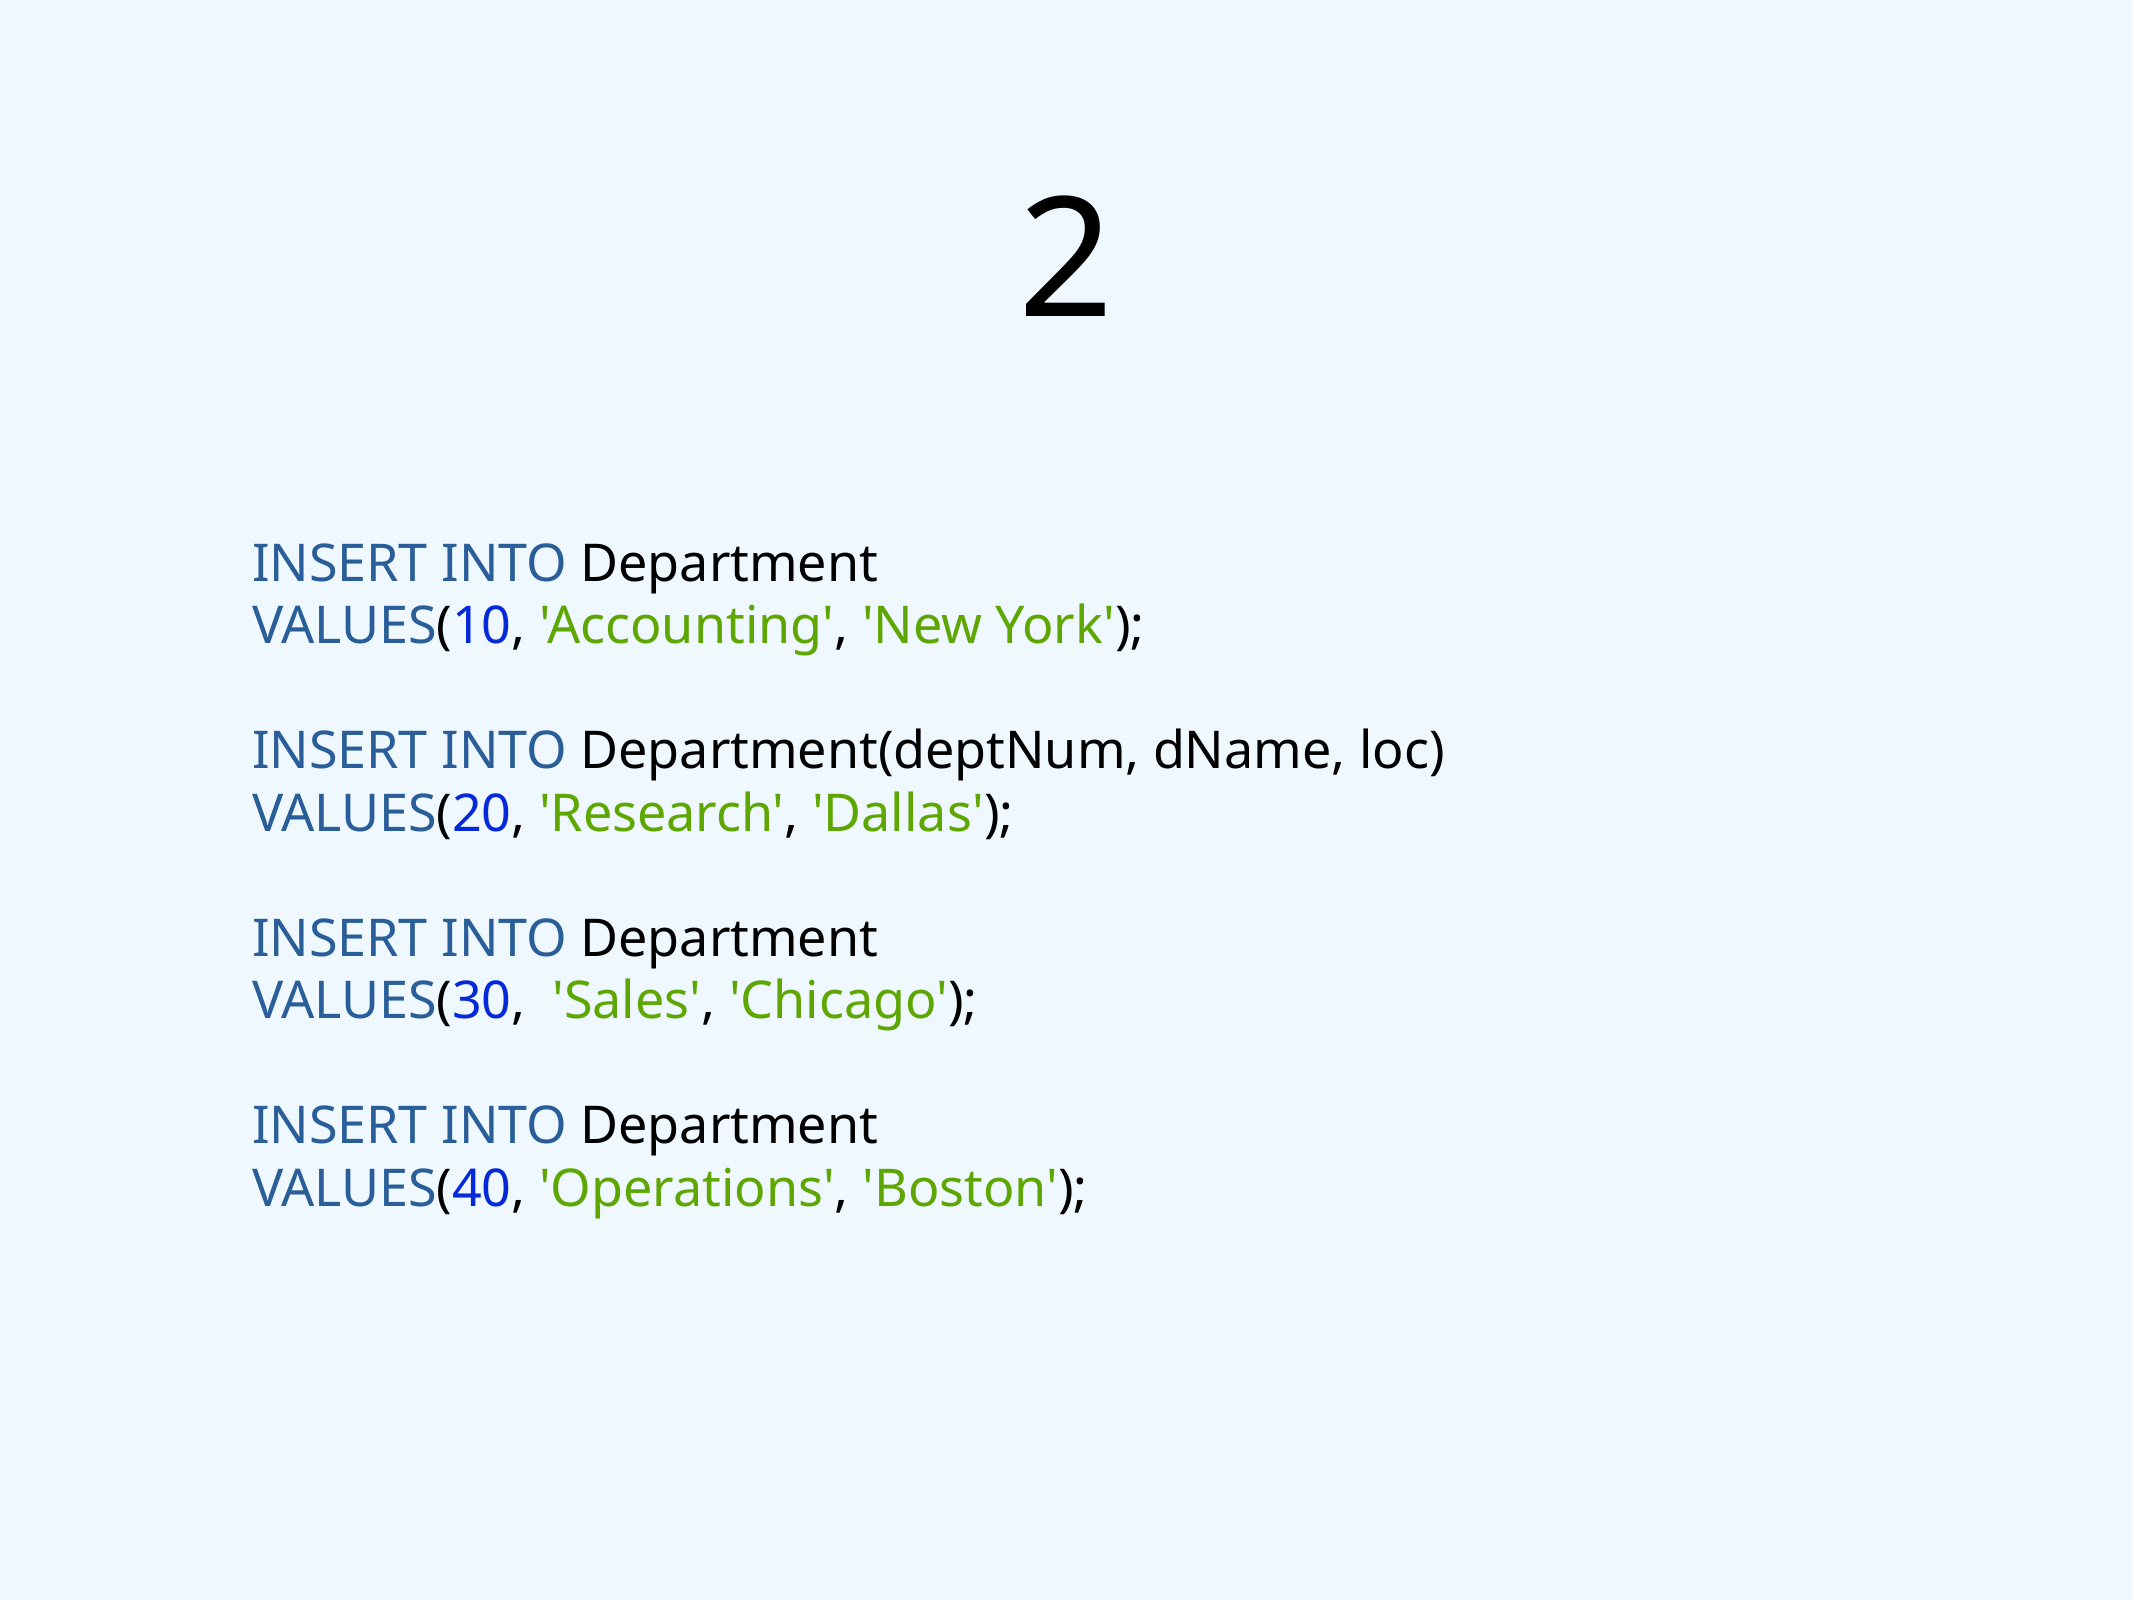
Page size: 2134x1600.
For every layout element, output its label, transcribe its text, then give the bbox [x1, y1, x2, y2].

title 2 [155, 72, 1978, 428]
text_box INSERT INTO Department VALUES(10, 'Accounting', 'New York'); INSERT INTO Department(deptNum, dName, loc) VALUES(20, 'Research', 'Dallas'); INSERT INTO Department VALUES(30, 'Sales', 'Chicago'); INSERT INTO Department VALUES(40, 'Operations', 'Boston'); [243, 520, 1939, 1225]
